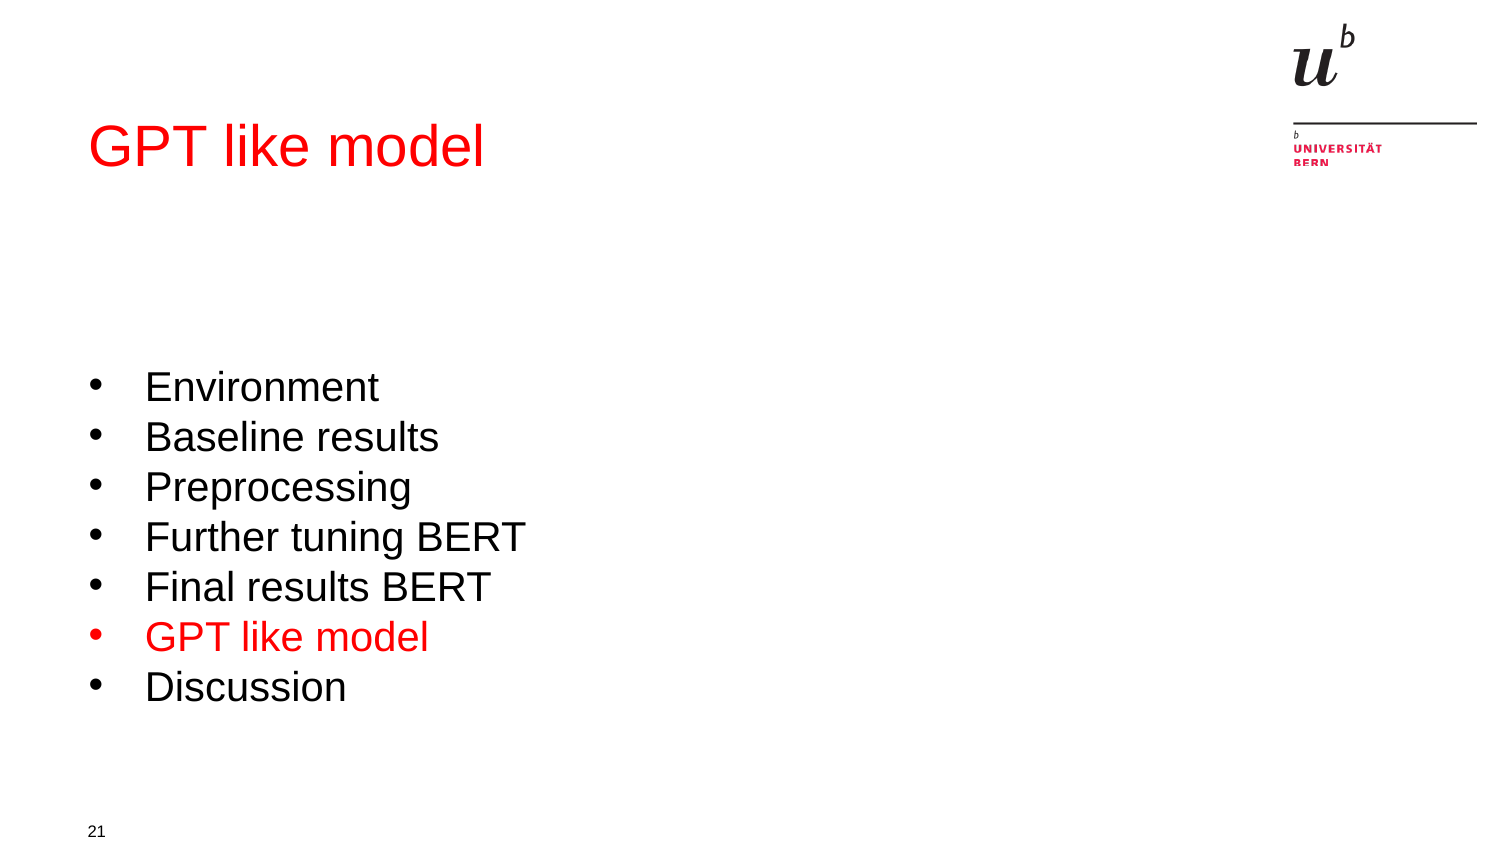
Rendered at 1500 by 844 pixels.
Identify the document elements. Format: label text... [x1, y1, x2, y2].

title GPT like model [88, 111, 1241, 314]
list Environment Baseline results Preprocessing Further tuning BERT Final results BERT GPT like model Discussion [88, 359, 700, 788]
